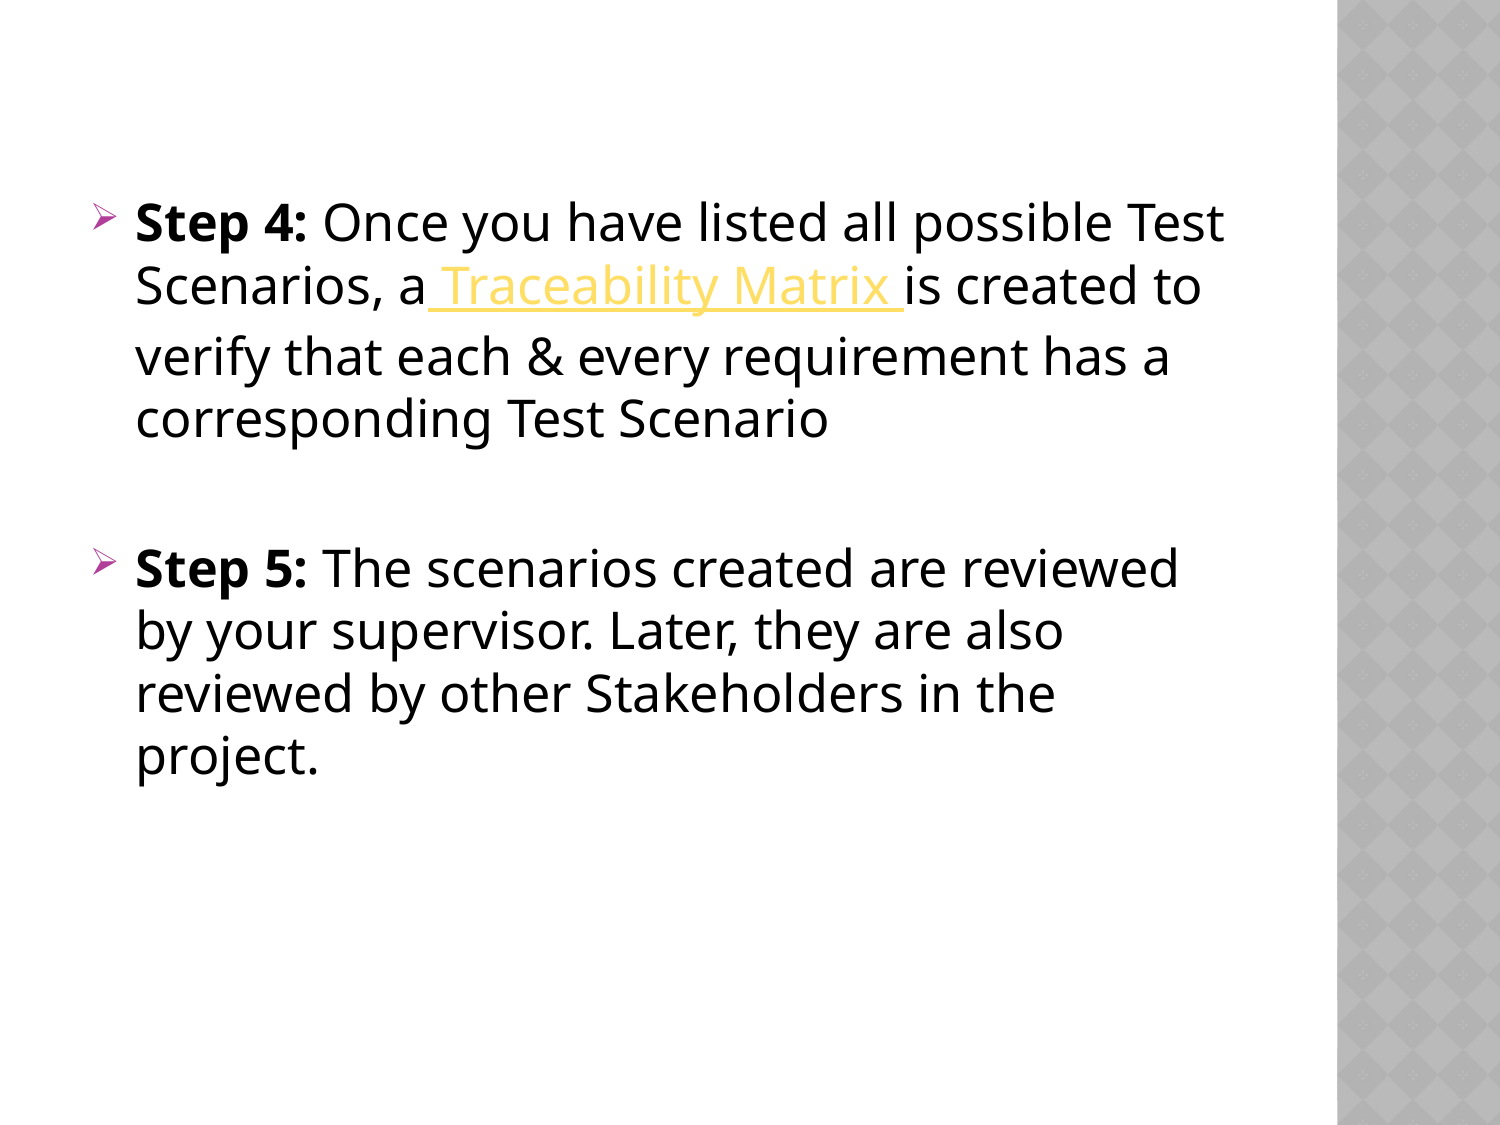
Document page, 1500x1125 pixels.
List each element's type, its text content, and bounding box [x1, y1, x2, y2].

list Step 4: Once you have listed all possible Test Scenarios, a Traceability Matrix is created to verify that each & every requirement has a corresponding Test Scenario Step 5: The scenarios created are reviewed by your supervisor. Later, they are also reviewed by other Stakeholders in the project. [75, 99, 1263, 1059]
